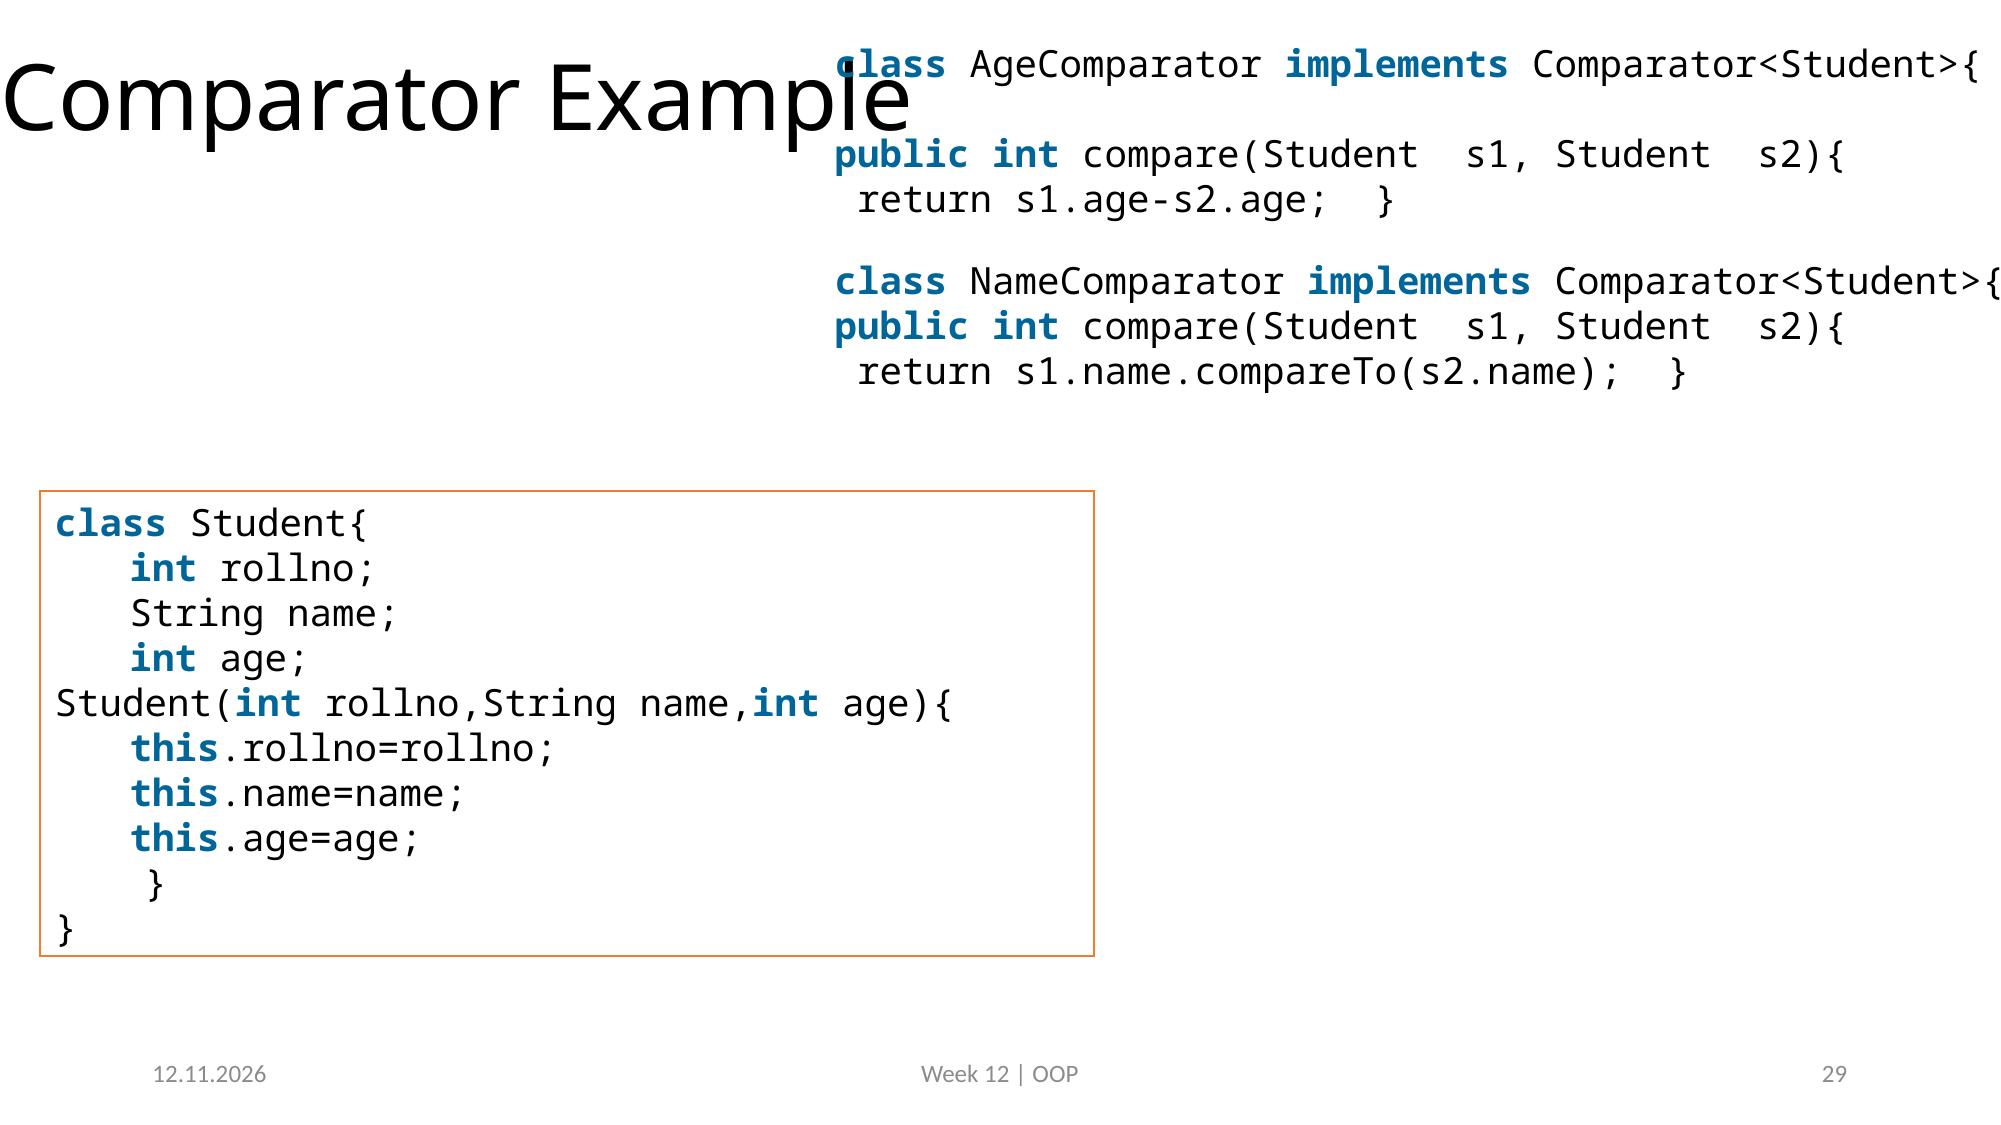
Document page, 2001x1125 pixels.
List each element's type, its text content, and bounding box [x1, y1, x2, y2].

text_box class NameComparator implements Comparator<Student>{ public int compare(Student s1, Student s2){ return s1.name.compareTo(s2.name); } [819, 250, 2000, 400]
footer Week 12 | OOP [662, 1042, 1338, 1103]
text_box class Student{ int rollno; String name; int age; Student(int rollno,String name,int age){ this.rollno=rollno; this.name=name; this.age=age; } } [39, 490, 1095, 957]
slide_number 29 [1412, 1042, 1863, 1103]
text_box class AgeComparator implements Comparator<Student>{ public int compare(Student s1, Student s2){ return s1.age-s2.age; } [819, 32, 2000, 228]
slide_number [137, 1042, 588, 1103]
title Comparator Example [0, 0, 1711, 210]
